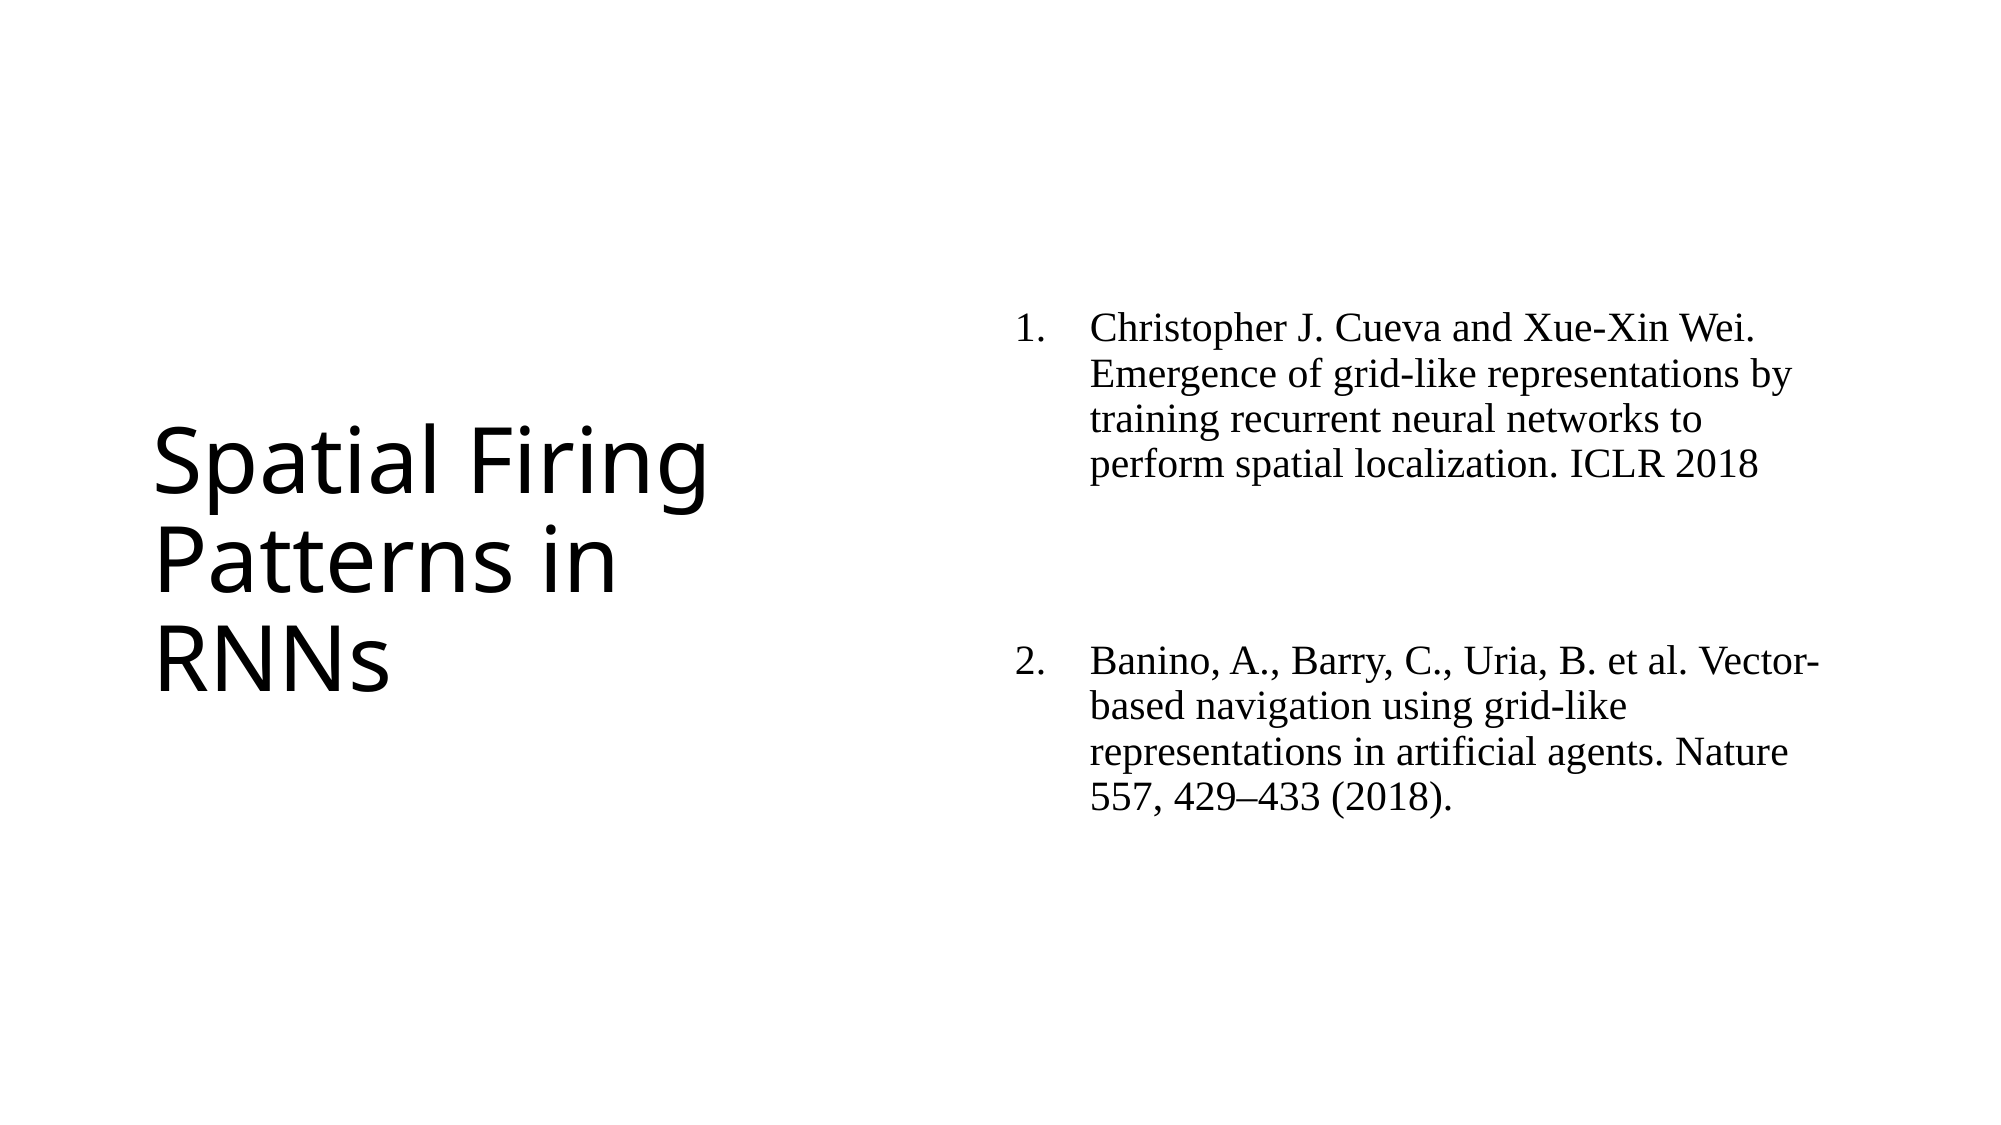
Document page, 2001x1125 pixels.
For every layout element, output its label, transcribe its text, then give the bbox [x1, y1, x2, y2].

list Christopher J. Cueva and Xue-Xin Wei. Emergence of grid-like representations by training recurrent neural networks to perform spatial localization. ICLR 2018 Banino, A., Barry, C., Uria, B. et al. Vector-based navigation using grid-like representations in artificial agents. Nature 557, 429–433 (2018). [999, 116, 1863, 1008]
title Spatial Firing Patterns in RNNs [137, 116, 800, 1008]
